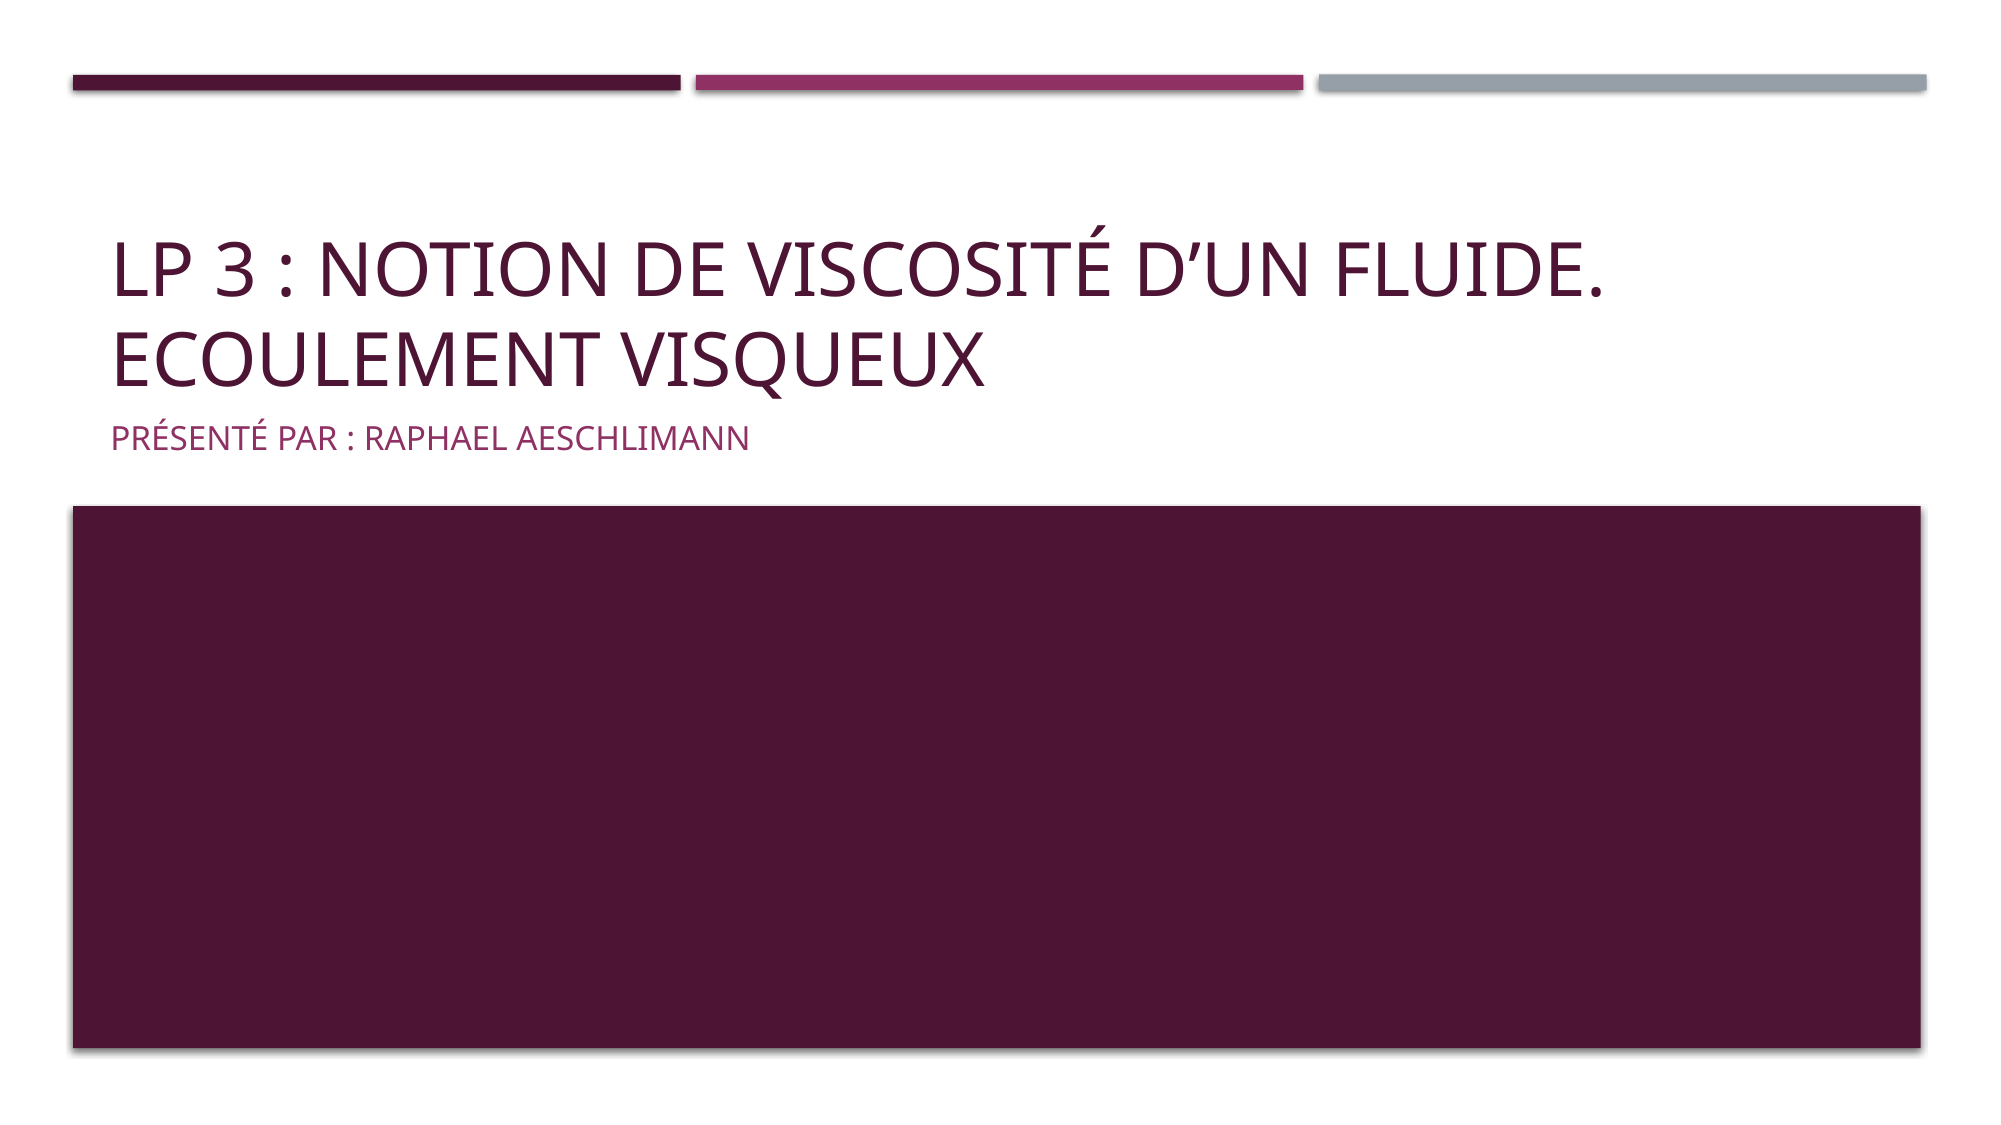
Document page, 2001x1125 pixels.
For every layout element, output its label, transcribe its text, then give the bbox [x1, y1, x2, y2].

subtitle Présenté par : Raphael Aeschlimann [95, 409, 1899, 507]
title LP 3 : Notion de viscosité d’un fluide. Ecoulement visqueux [95, 167, 1899, 409]
